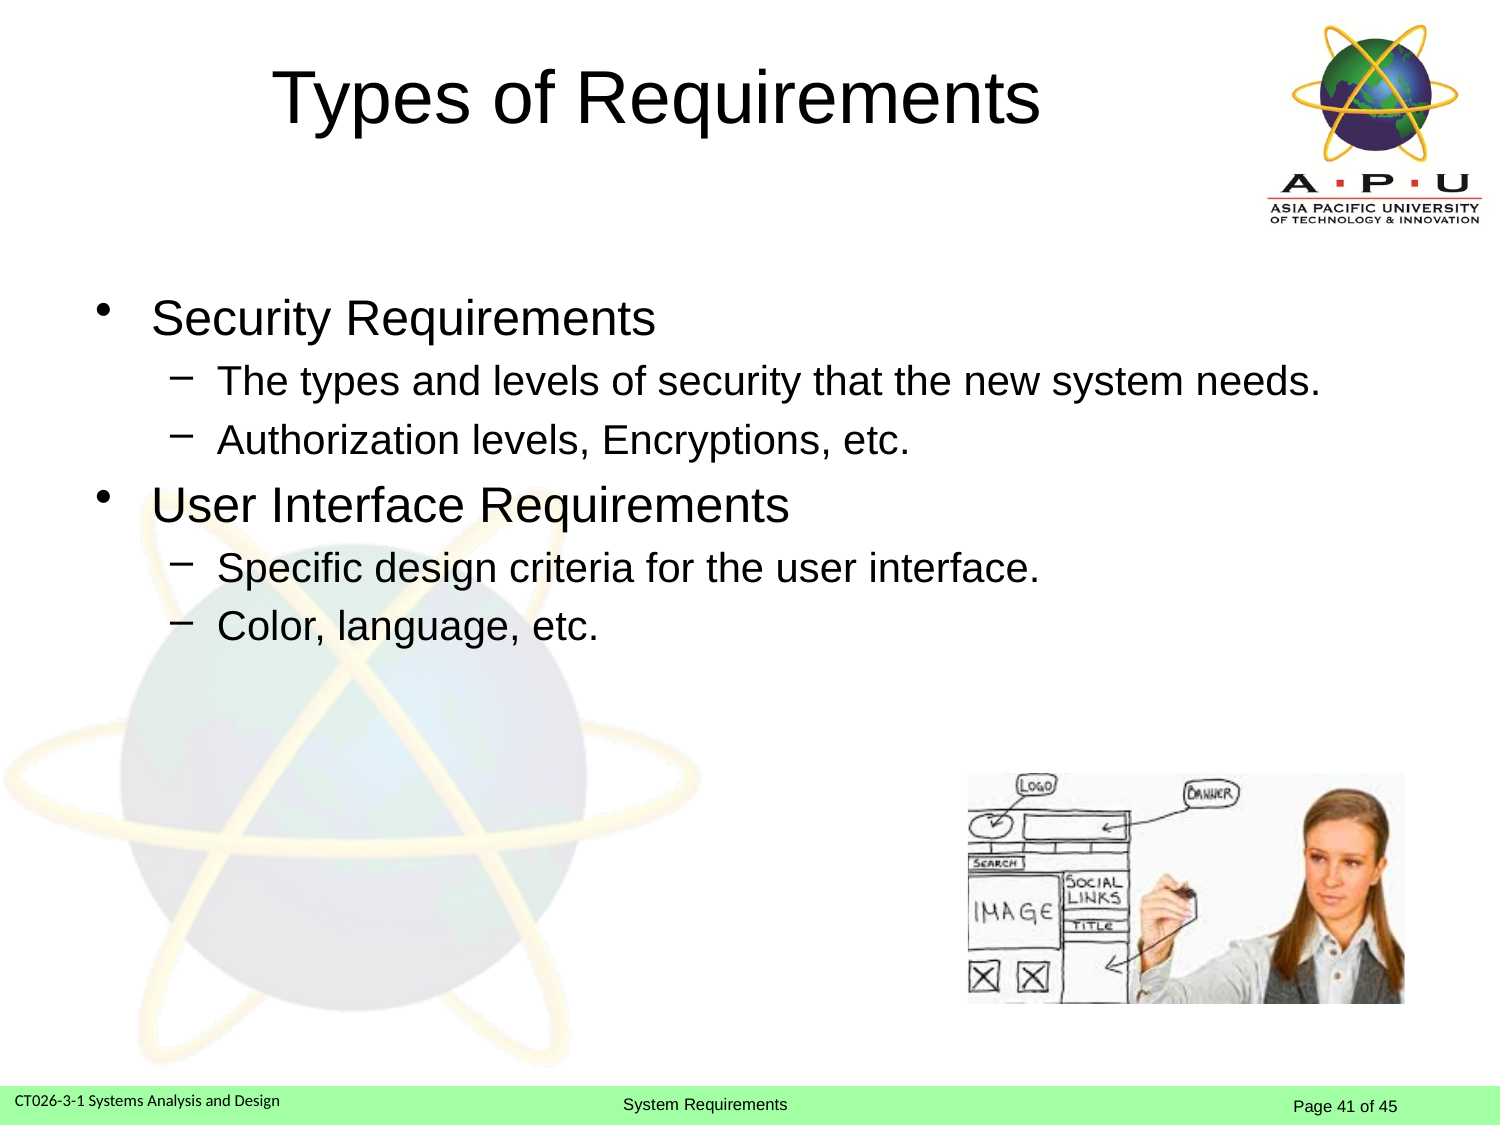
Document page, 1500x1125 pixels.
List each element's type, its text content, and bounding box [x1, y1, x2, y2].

picture [967, 773, 1405, 1004]
title Types of Requirements [79, 45, 1235, 233]
list Security Requirements The types and levels of security that the new system needs. Authorization levels, Encryptions, etc. User Interface Requirements Specific design criteria for the user interface. Color, language, etc. [79, 278, 1430, 1021]
picture [1251, 0, 1500, 249]
